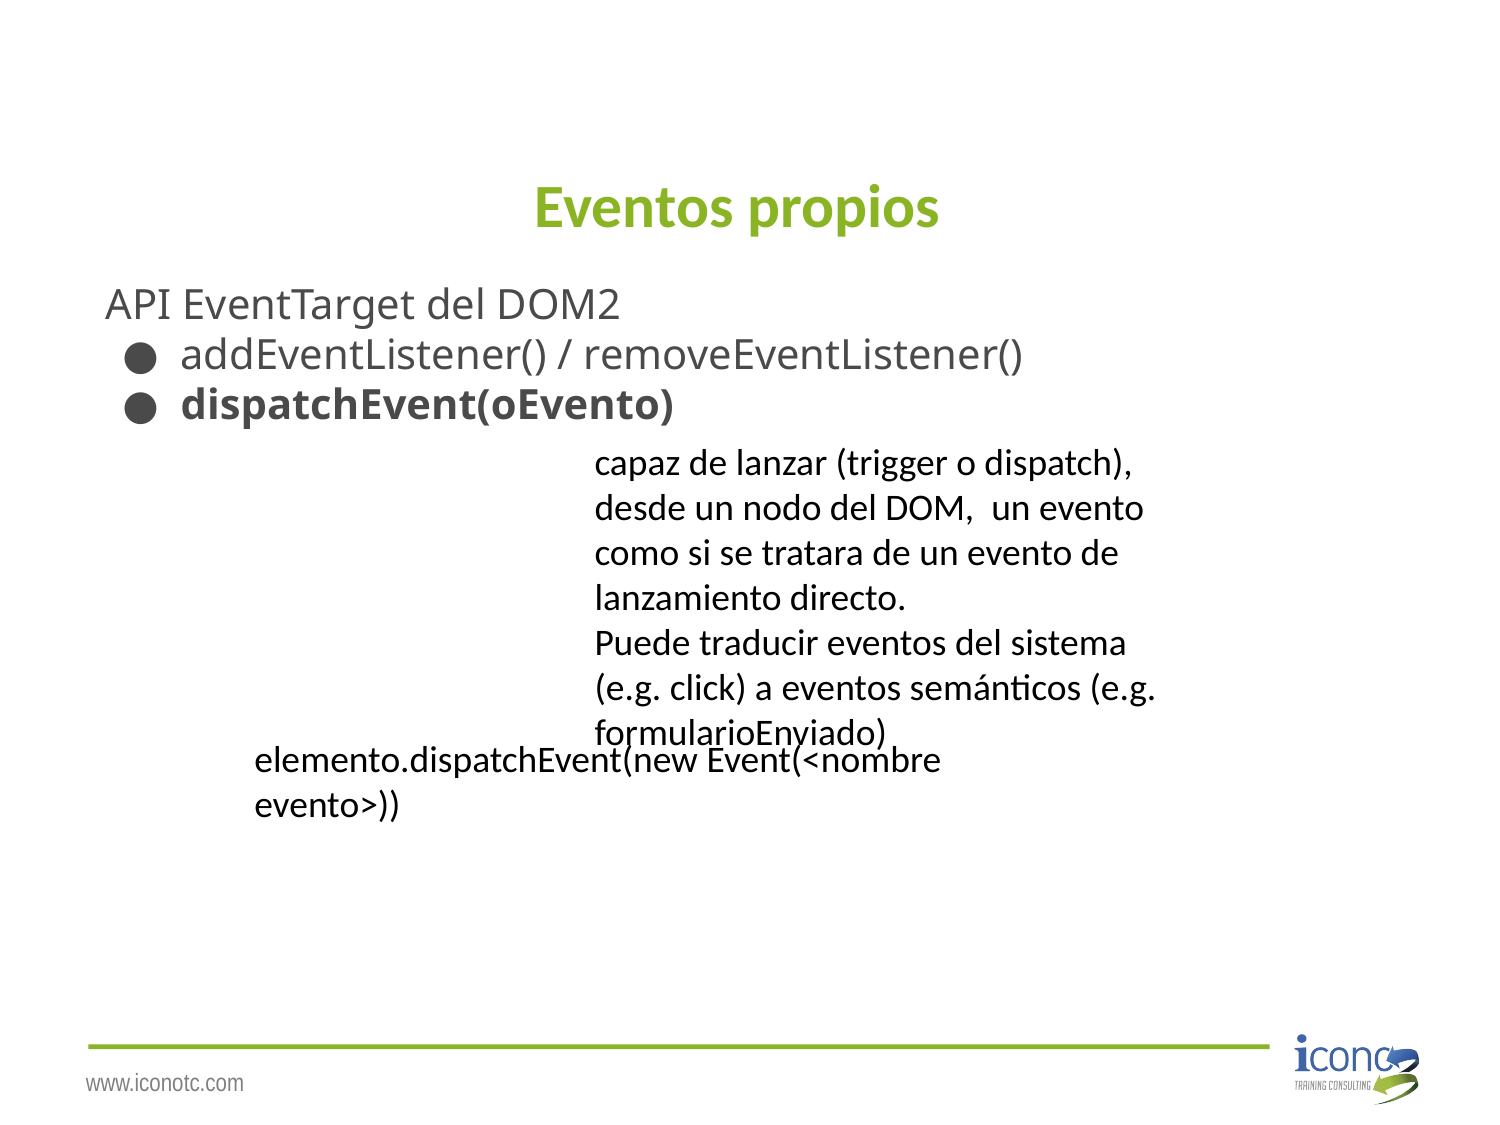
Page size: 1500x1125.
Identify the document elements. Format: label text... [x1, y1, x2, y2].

title Eventos propios [94, 158, 1381, 248]
list API EventTarget del DOM2 addEventListener() / removeEventListener() dispatchEvent(oEvento) [97, 269, 1383, 533]
picture [1293, 1033, 1420, 1106]
text_box elemento.dispatchEvent(new Event(<nombre evento>)) [239, 750, 1077, 810]
text_box capaz de lanzar (trigger o dispatch), desde un nodo del DOM, un evento como si se tratara de un evento de lanzamiento directo. Puede traducir eventos del sistema (e.g. click) a eventos semánticos (e.g. formularioEnviado) [579, 474, 1185, 717]
